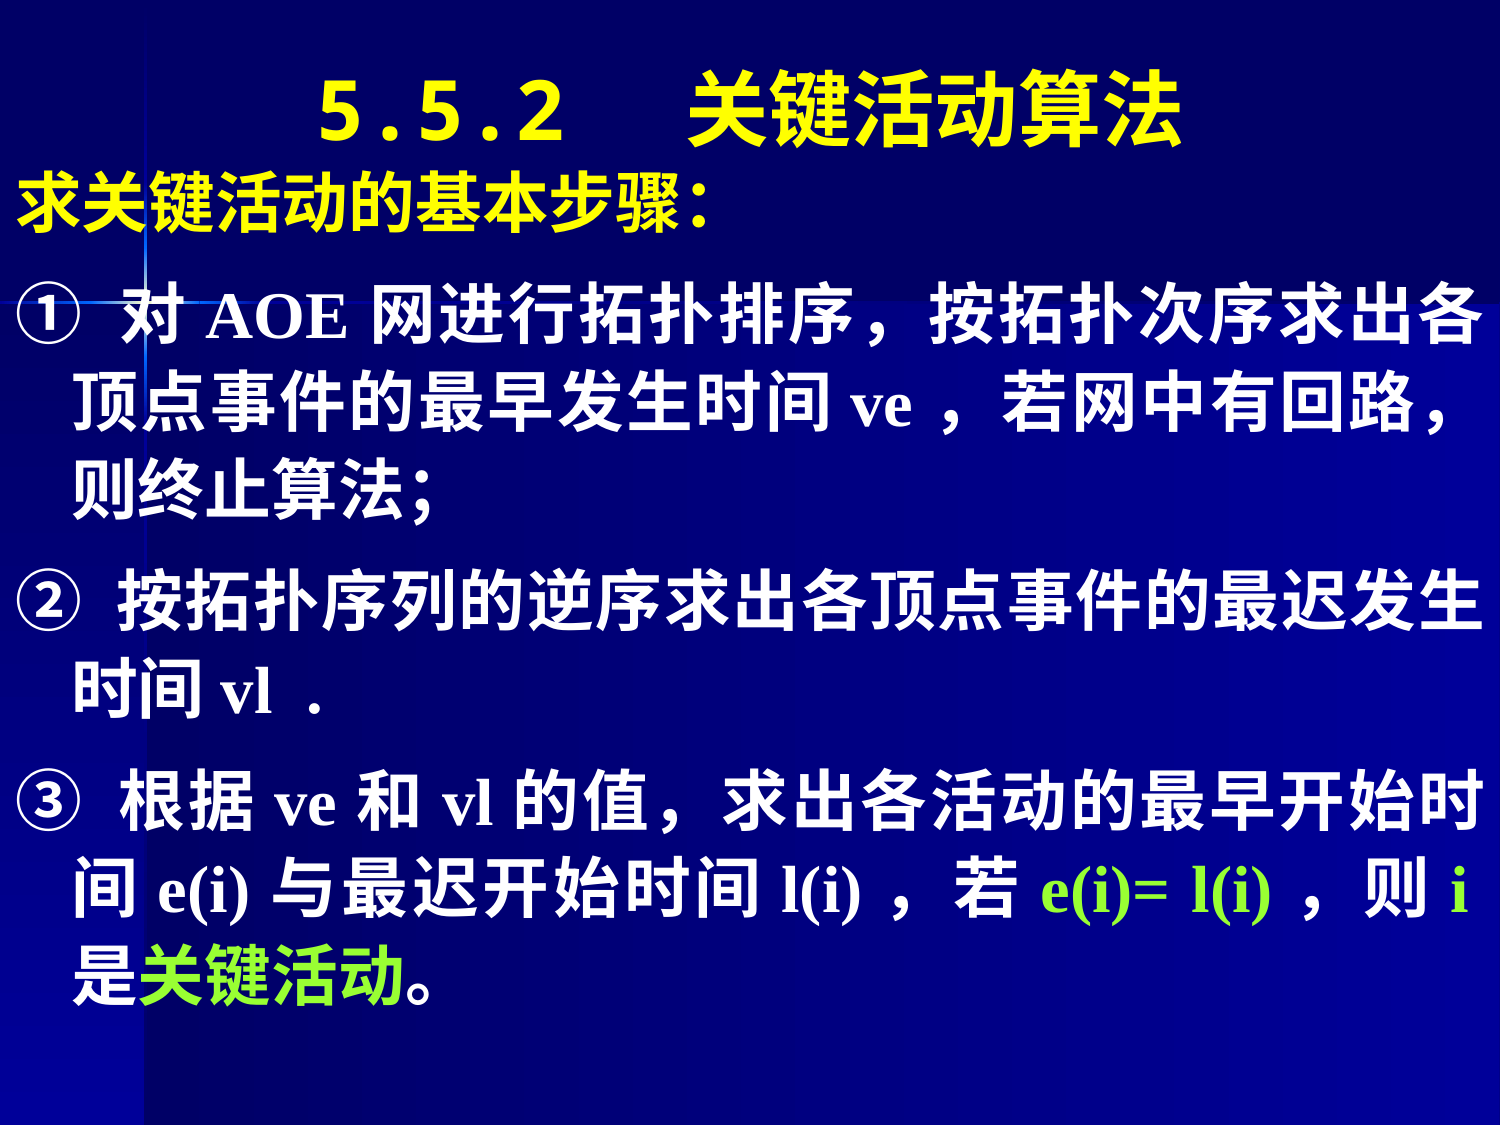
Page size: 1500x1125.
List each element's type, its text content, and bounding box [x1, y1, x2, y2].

list 5.5.2 关键活动算法 求关键活动的基本步骤： ① 对AOE网进行拓扑排序，按拓扑次序求出各顶点事件的最早发生时间ve，若网中有回路，则终止算法； ② 按拓扑序列的逆序求出各顶点事件的最迟发生时间vl . ③ 根据ve和vl的值，求出各活动的最早开始时间e(i)与最迟开始时间l(i)，若e(i)= l(i)，则i是关键活动。 [0, 49, 1500, 1125]
